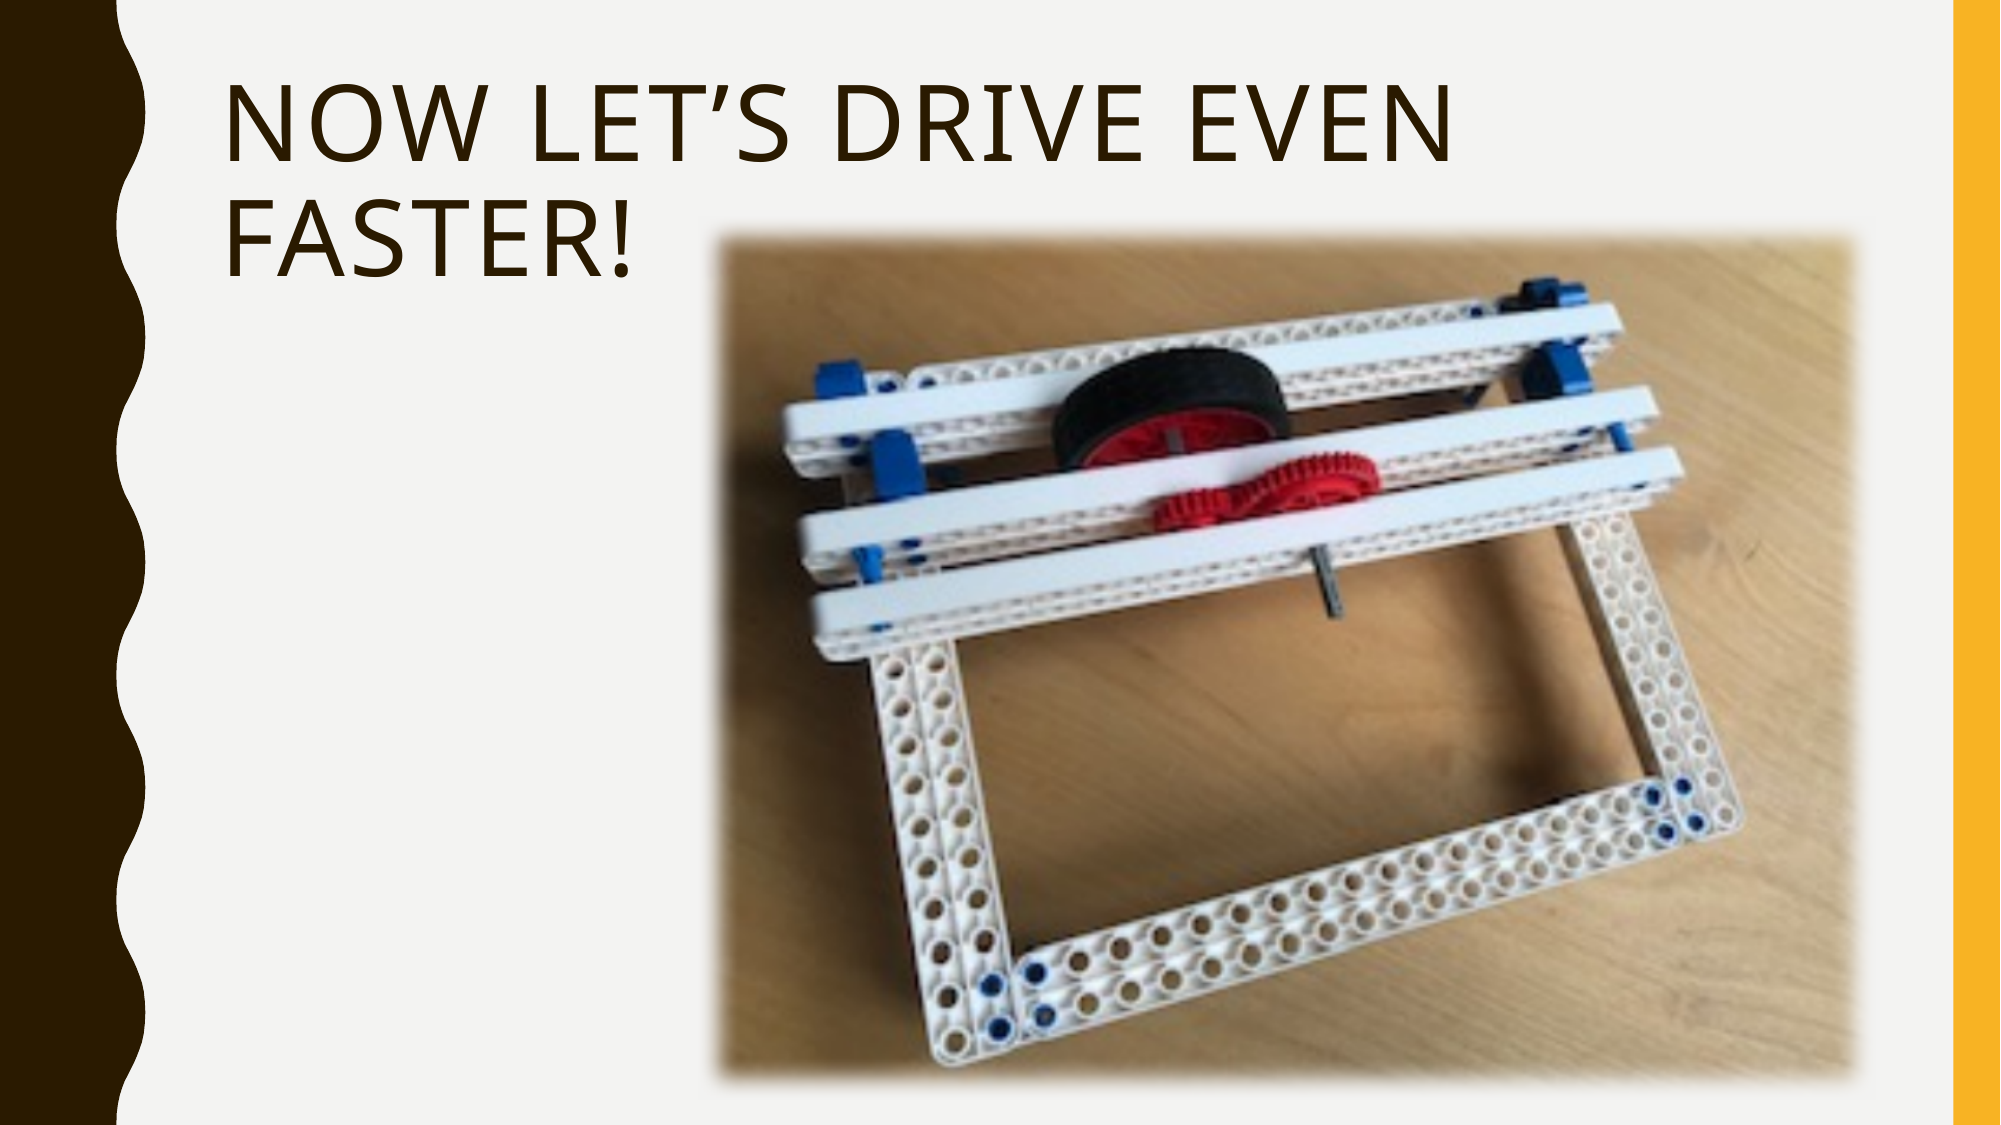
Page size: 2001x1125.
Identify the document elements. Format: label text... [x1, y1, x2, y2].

title Now Let’s drive even faster! [205, 62, 1875, 308]
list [698, 216, 1875, 1100]
